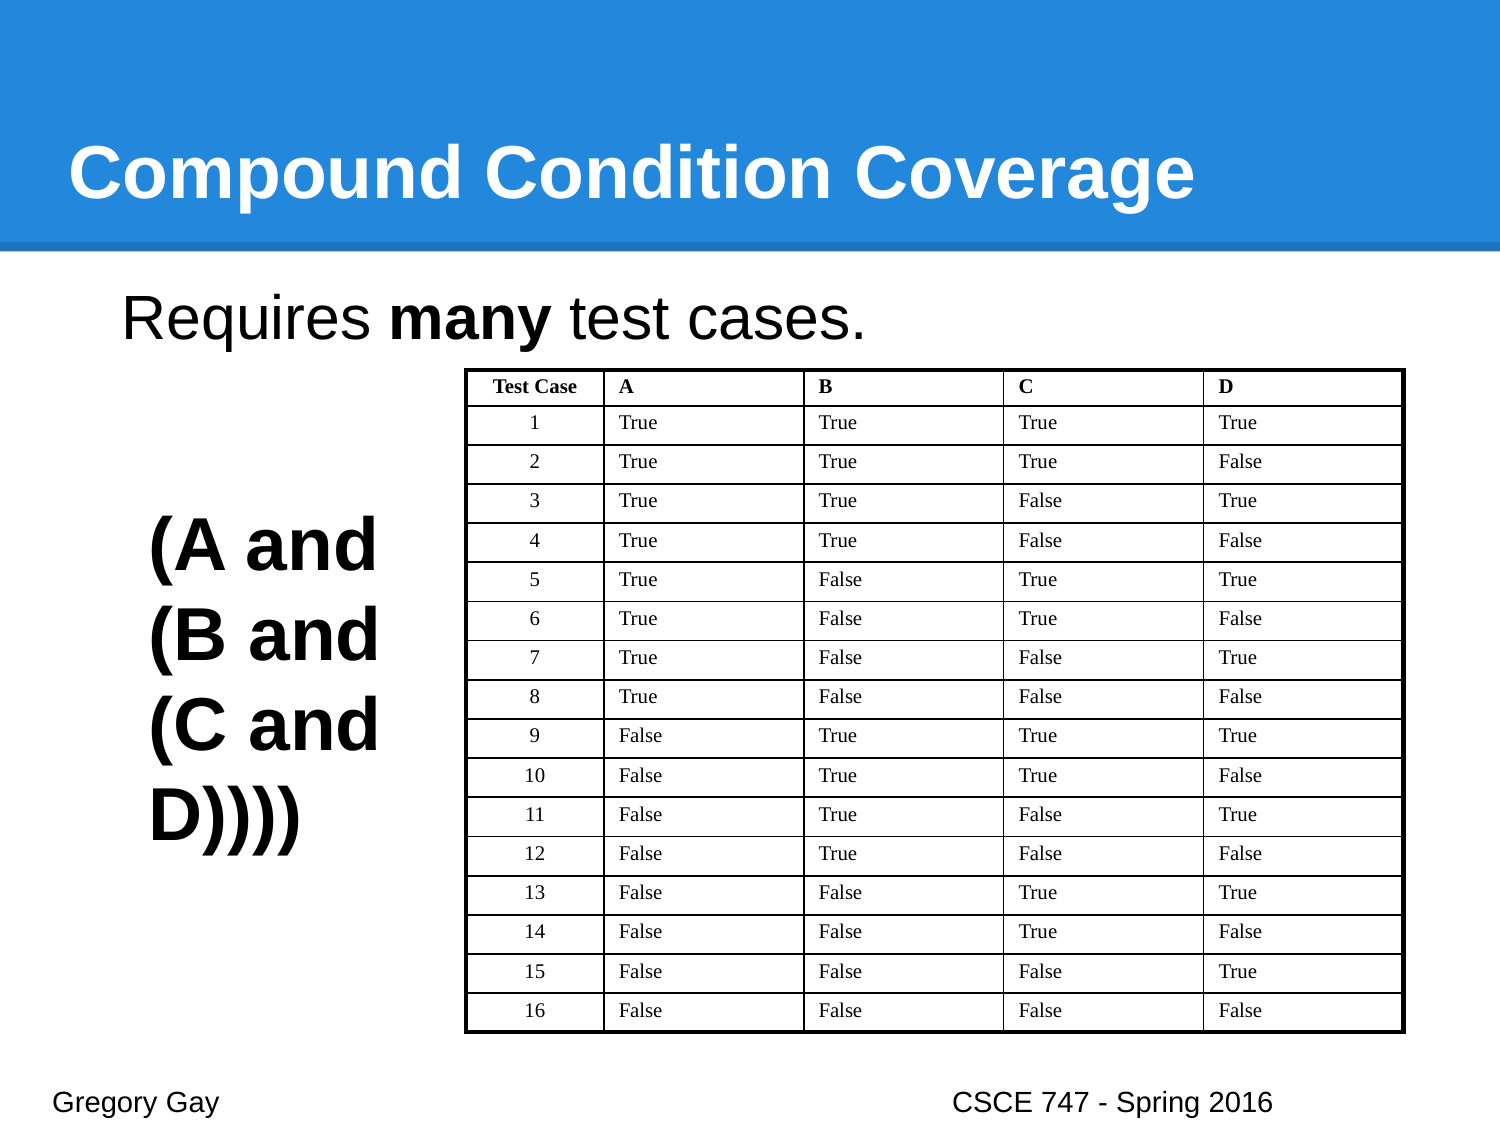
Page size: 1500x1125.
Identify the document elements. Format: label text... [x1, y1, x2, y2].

table_cell True [1204, 720, 1401, 757]
table_cell 15 [468, 955, 603, 992]
table_cell 3 [468, 485, 603, 522]
table_cell False [805, 563, 1003, 601]
table_cell False [1004, 798, 1203, 836]
table_cell False [805, 641, 1003, 679]
table_header C [1004, 372, 1203, 405]
table_cell False [605, 798, 803, 836]
table_cell False [1004, 485, 1203, 522]
table_cell True [605, 602, 803, 640]
table_header Test Case [468, 372, 603, 405]
table_cell False [1204, 837, 1401, 875]
table_cell False [1204, 994, 1401, 1030]
table_cell False [605, 837, 803, 875]
table_cell True [1004, 877, 1203, 914]
table_header A [605, 372, 803, 405]
table_cell 1 [468, 407, 603, 444]
table_cell 8 [468, 681, 603, 718]
table_cell 9 [468, 720, 603, 757]
table_cell True [605, 485, 803, 522]
text_box Gregory Gay CSCE 747 - Spring 2016 30 [37, 1068, 1463, 1114]
table_cell True [1204, 955, 1401, 992]
table_cell False [1004, 955, 1203, 992]
table_cell True [805, 720, 1003, 757]
table_cell False [605, 916, 803, 953]
table_cell True [1004, 916, 1203, 953]
table_cell 2 [468, 446, 603, 483]
table_cell True [1204, 407, 1401, 444]
table_cell False [1204, 602, 1401, 640]
table_cell 14 [468, 916, 603, 953]
table_cell 10 [468, 759, 603, 796]
table_cell True [805, 798, 1003, 836]
table_cell False [605, 955, 803, 992]
table_cell 16 [468, 994, 603, 1030]
table_cell True [605, 407, 803, 444]
table_cell False [605, 877, 803, 914]
table_cell False [1204, 916, 1401, 953]
table_cell True [805, 759, 1003, 796]
table_cell False [605, 759, 803, 796]
table_cell False [605, 994, 803, 1030]
table_cell False [805, 681, 1003, 718]
table_cell True [1004, 720, 1203, 757]
table_header B [805, 372, 1003, 405]
table_cell True [1204, 641, 1401, 679]
table_cell True [1004, 563, 1203, 601]
table_cell False [1004, 837, 1203, 875]
table_cell True [1004, 446, 1203, 483]
table_cell False [1204, 524, 1401, 561]
table_cell True [1204, 877, 1401, 914]
table_cell 13 [468, 877, 603, 914]
title Compound Condition Coverage [53, 75, 1404, 263]
table_cell True [605, 524, 803, 561]
table_cell True [605, 446, 803, 483]
table_cell False [805, 955, 1003, 992]
list Requires many test cases. [75, 262, 1425, 1068]
table_cell False [805, 994, 1003, 1030]
table_cell True [1204, 485, 1401, 522]
table_cell True [1204, 798, 1401, 836]
table_cell 11 [468, 798, 603, 836]
table_cell True [805, 485, 1003, 522]
table_cell False [1204, 446, 1401, 483]
table_cell True [805, 446, 1003, 483]
table_cell 7 [468, 641, 603, 679]
table_cell 6 [468, 602, 603, 640]
table_cell False [805, 602, 1003, 640]
table_cell 12 [468, 837, 603, 875]
table_cell False [805, 877, 1003, 914]
table_cell True [605, 641, 803, 679]
table_cell True [805, 524, 1003, 561]
table_cell True [1204, 563, 1401, 601]
table_cell True [805, 837, 1003, 875]
table_cell 5 [468, 563, 603, 601]
table_cell True [605, 681, 803, 718]
table_cell True [1004, 602, 1203, 640]
table_cell True [805, 407, 1003, 444]
table_cell False [1004, 681, 1203, 718]
table_cell False [1004, 994, 1203, 1030]
table_cell True [1004, 759, 1203, 796]
table_cell False [1204, 681, 1401, 718]
table_cell False [1004, 524, 1203, 561]
table_cell True [605, 563, 803, 601]
table_cell False [605, 720, 803, 757]
table_cell False [805, 916, 1003, 953]
table_cell False [1004, 641, 1203, 679]
text_box (A and (B and (C and D)))) [133, 480, 464, 607]
table_cell True [1004, 407, 1203, 444]
table_header D [1204, 372, 1401, 405]
table_cell False [1204, 759, 1401, 796]
table_cell 4 [468, 524, 603, 561]
